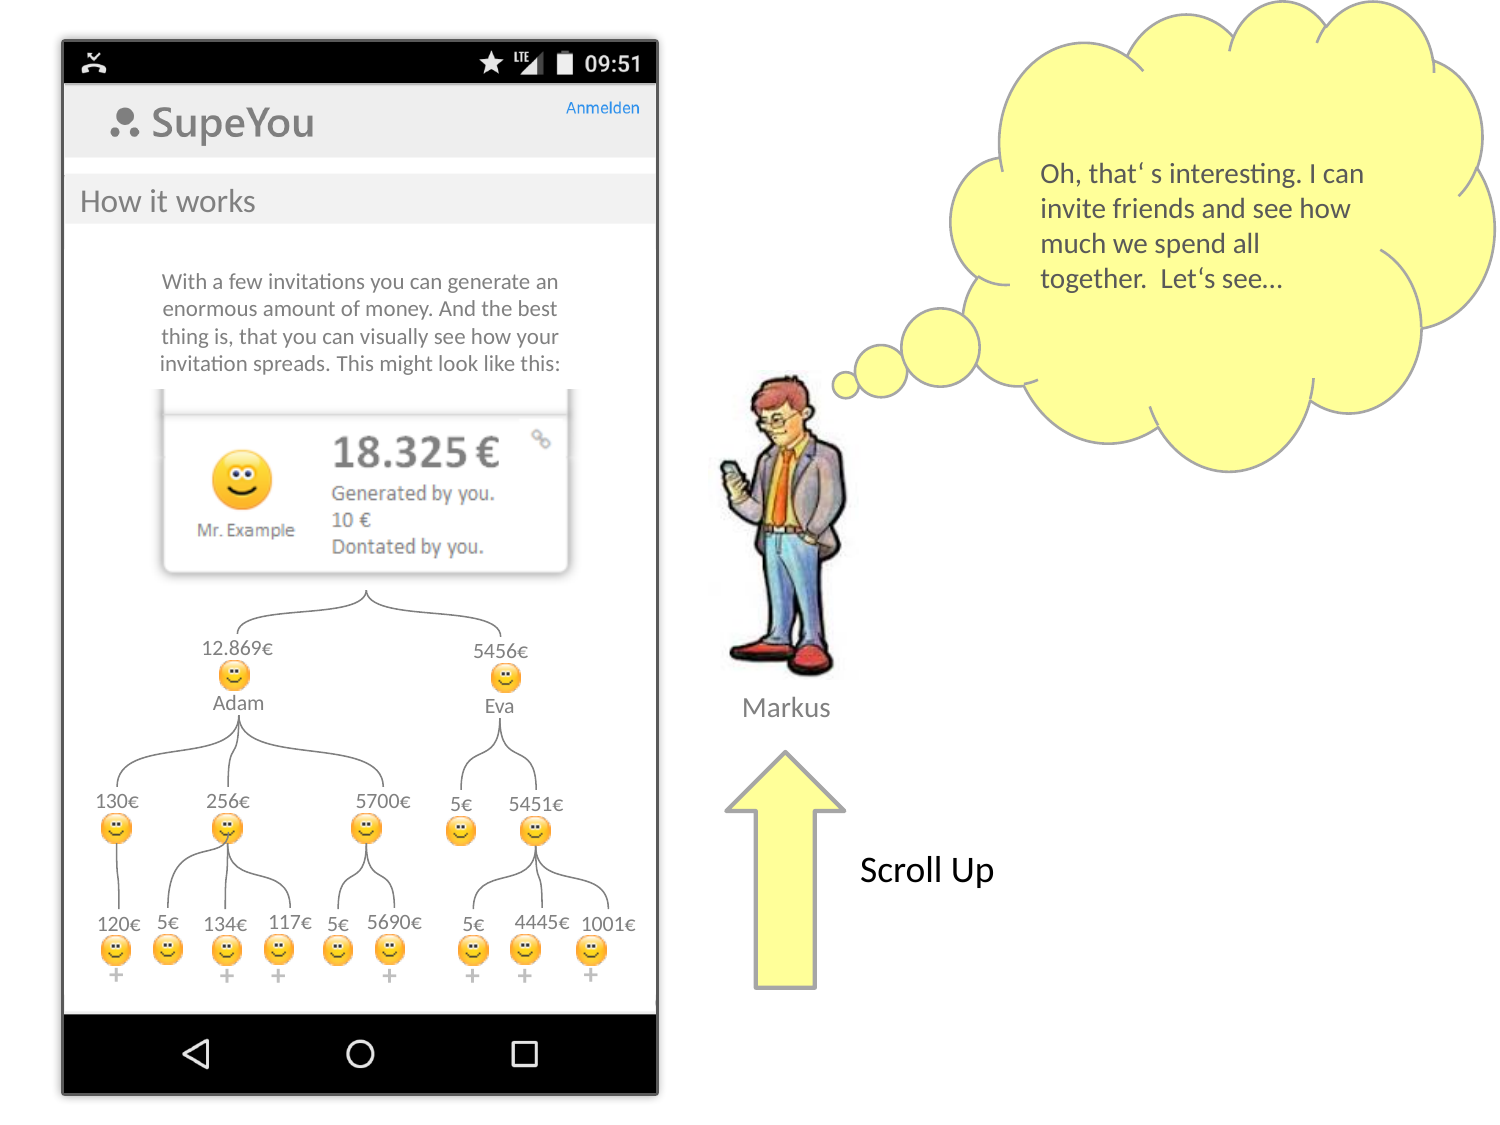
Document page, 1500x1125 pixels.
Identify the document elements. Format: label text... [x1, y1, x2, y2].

picture [64, 84, 656, 173]
text_box Markus [727, 689, 846, 731]
picture [708, 369, 863, 680]
text_box Oh, that‘ s interesting. I can invite friends and see how much we spend all together. Let‘s see… [853, 0, 1497, 474]
picture [136, 389, 597, 591]
text_box Scroll Up [845, 838, 1010, 898]
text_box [64, 179, 656, 1093]
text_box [88, 589, 643, 1000]
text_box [64, 42, 656, 84]
text_box [724, 749, 847, 990]
